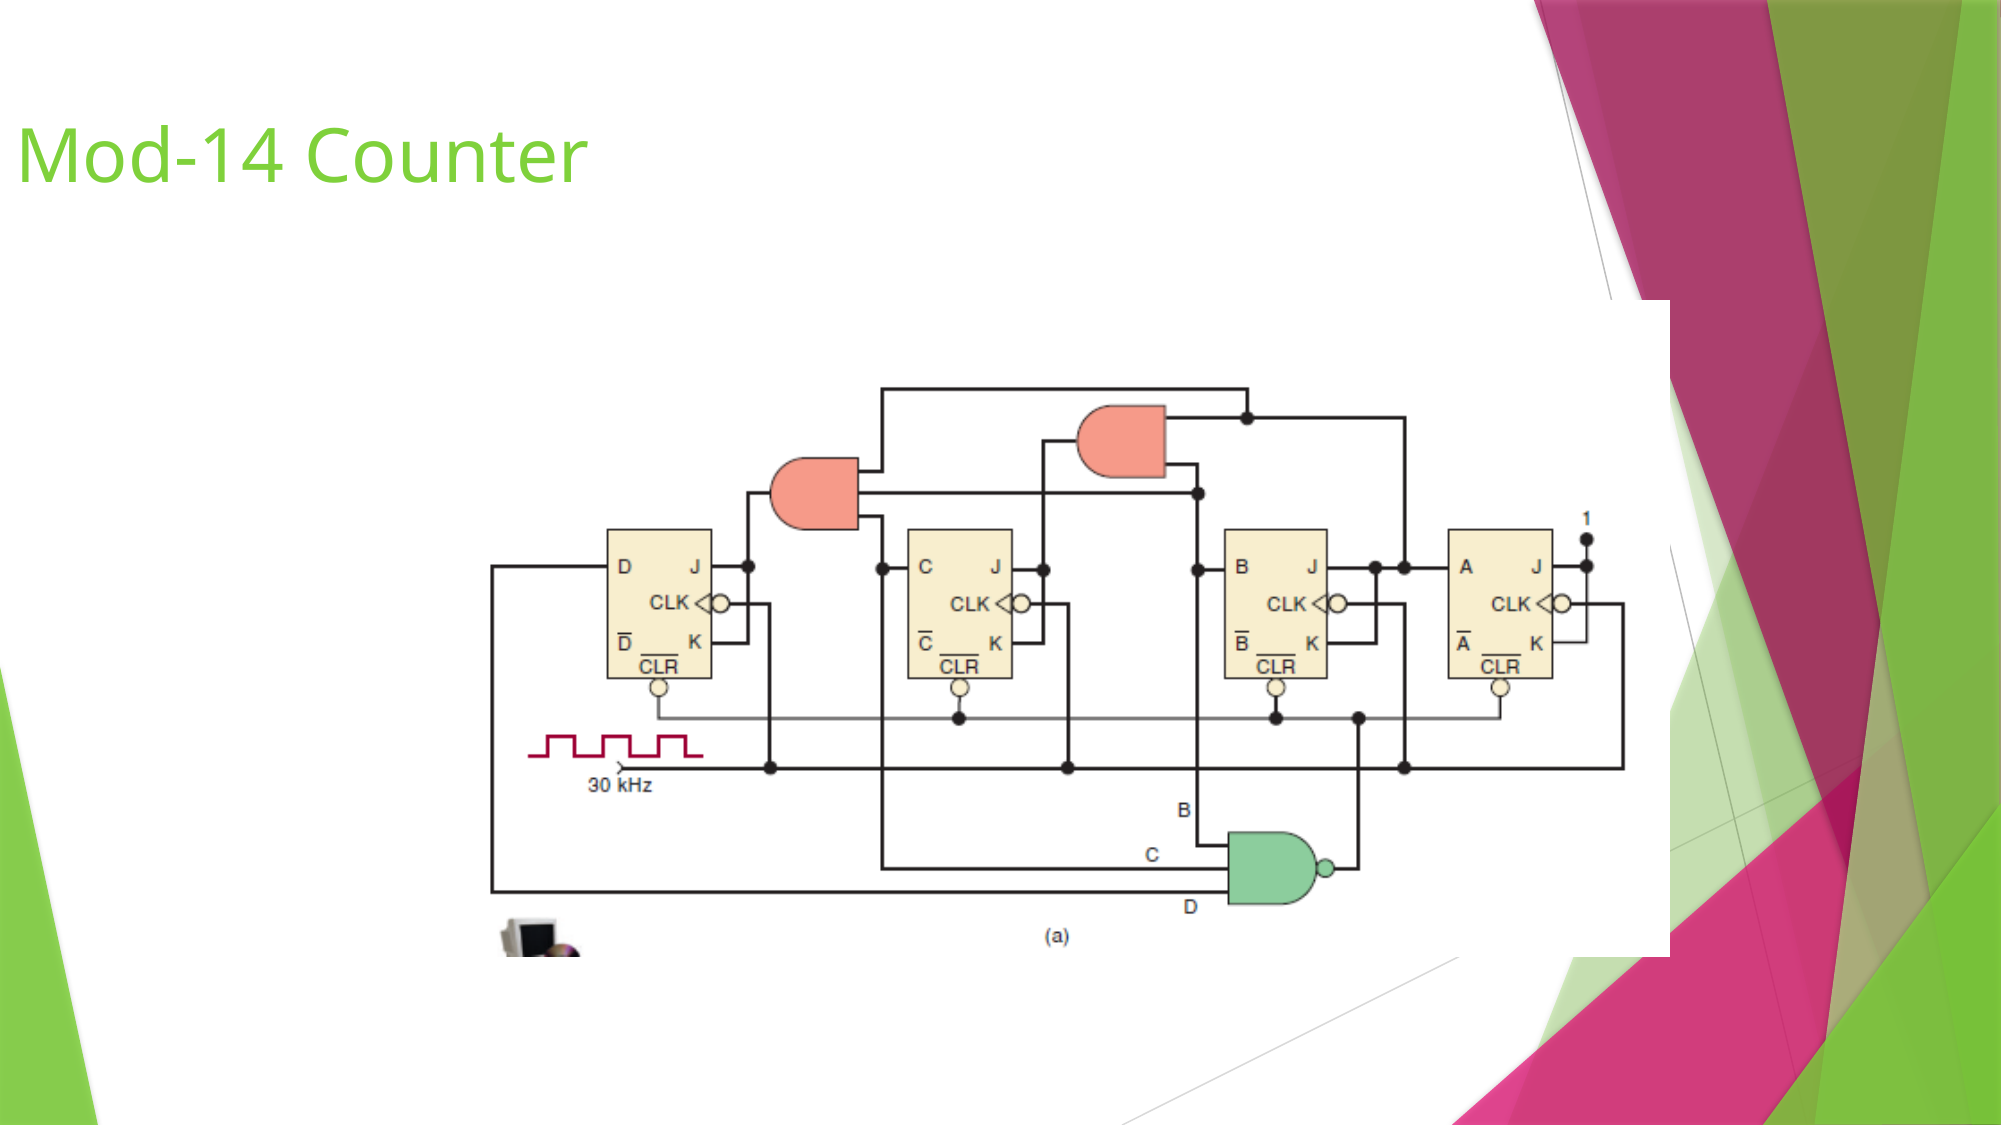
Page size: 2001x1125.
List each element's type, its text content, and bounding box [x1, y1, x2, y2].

picture [387, 300, 1670, 958]
title Mod-14 Counter [0, 99, 1389, 317]
